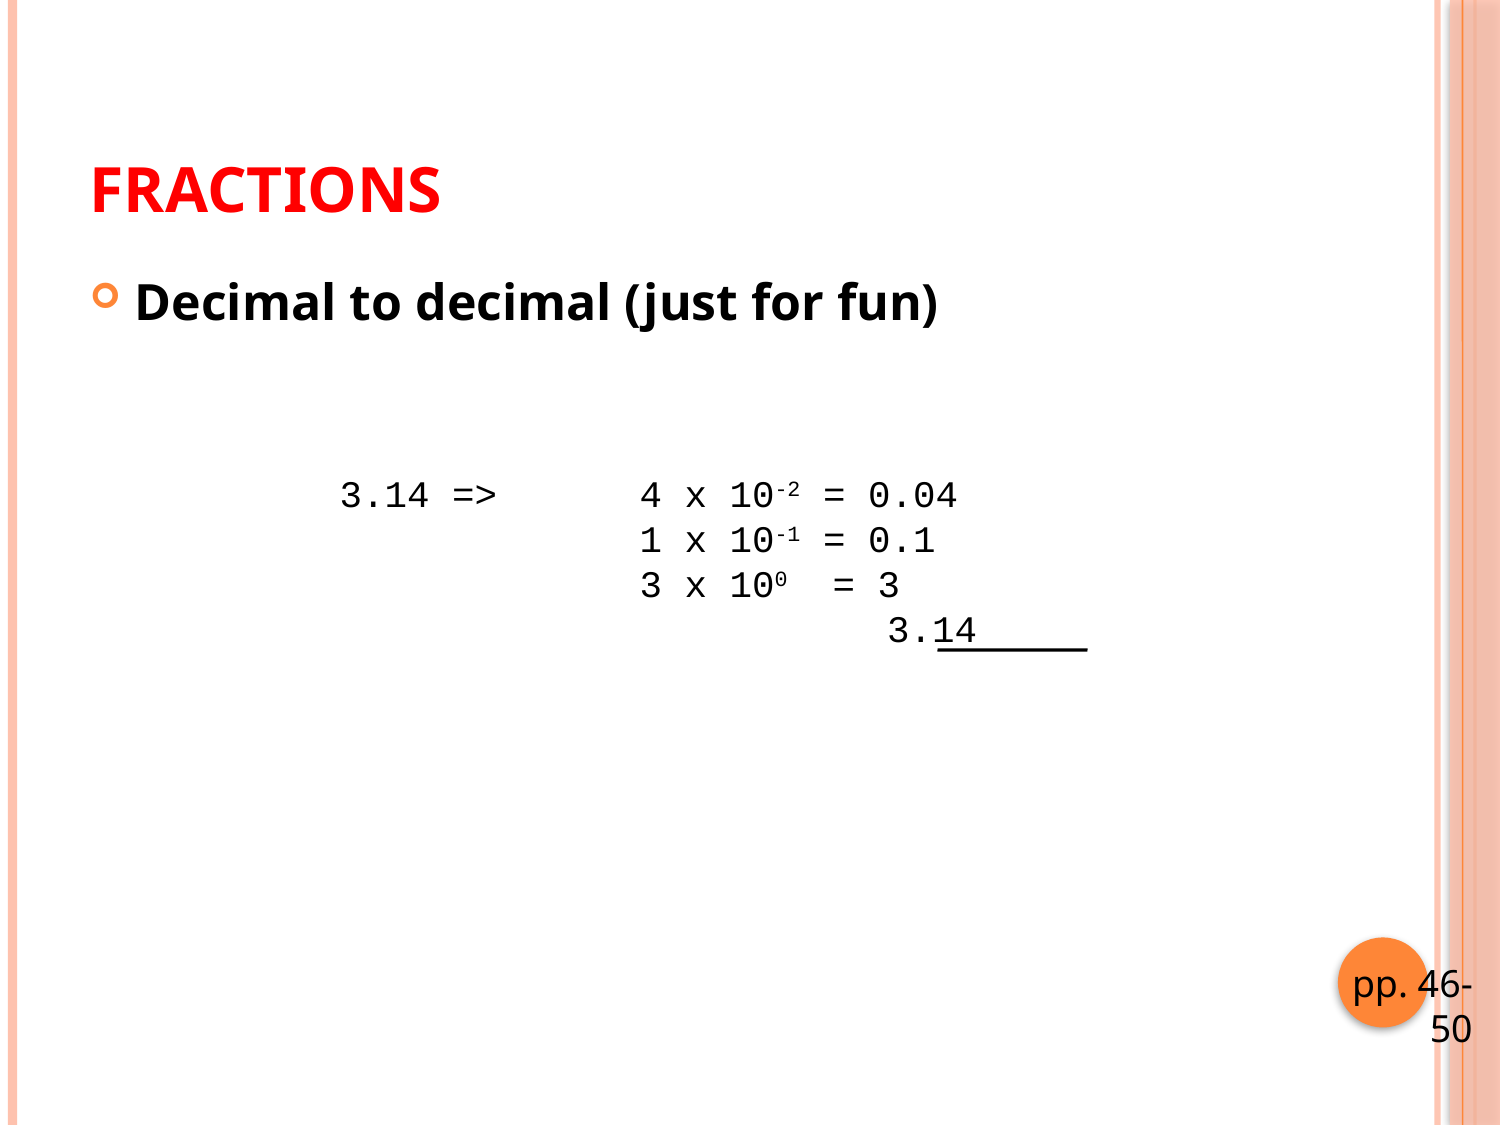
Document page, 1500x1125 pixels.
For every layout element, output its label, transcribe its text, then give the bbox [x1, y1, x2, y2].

text_box 3.14 => 4 x 10-2 = 0.04 1 x 10-1 = 0.1 3 x 100 = 3 3.14 [324, 462, 1238, 658]
text_box pp. 46-50 [1312, 952, 1488, 1057]
title Fractions [75, 45, 1300, 233]
list Decimal to decimal (just for fun) [75, 262, 1300, 1062]
